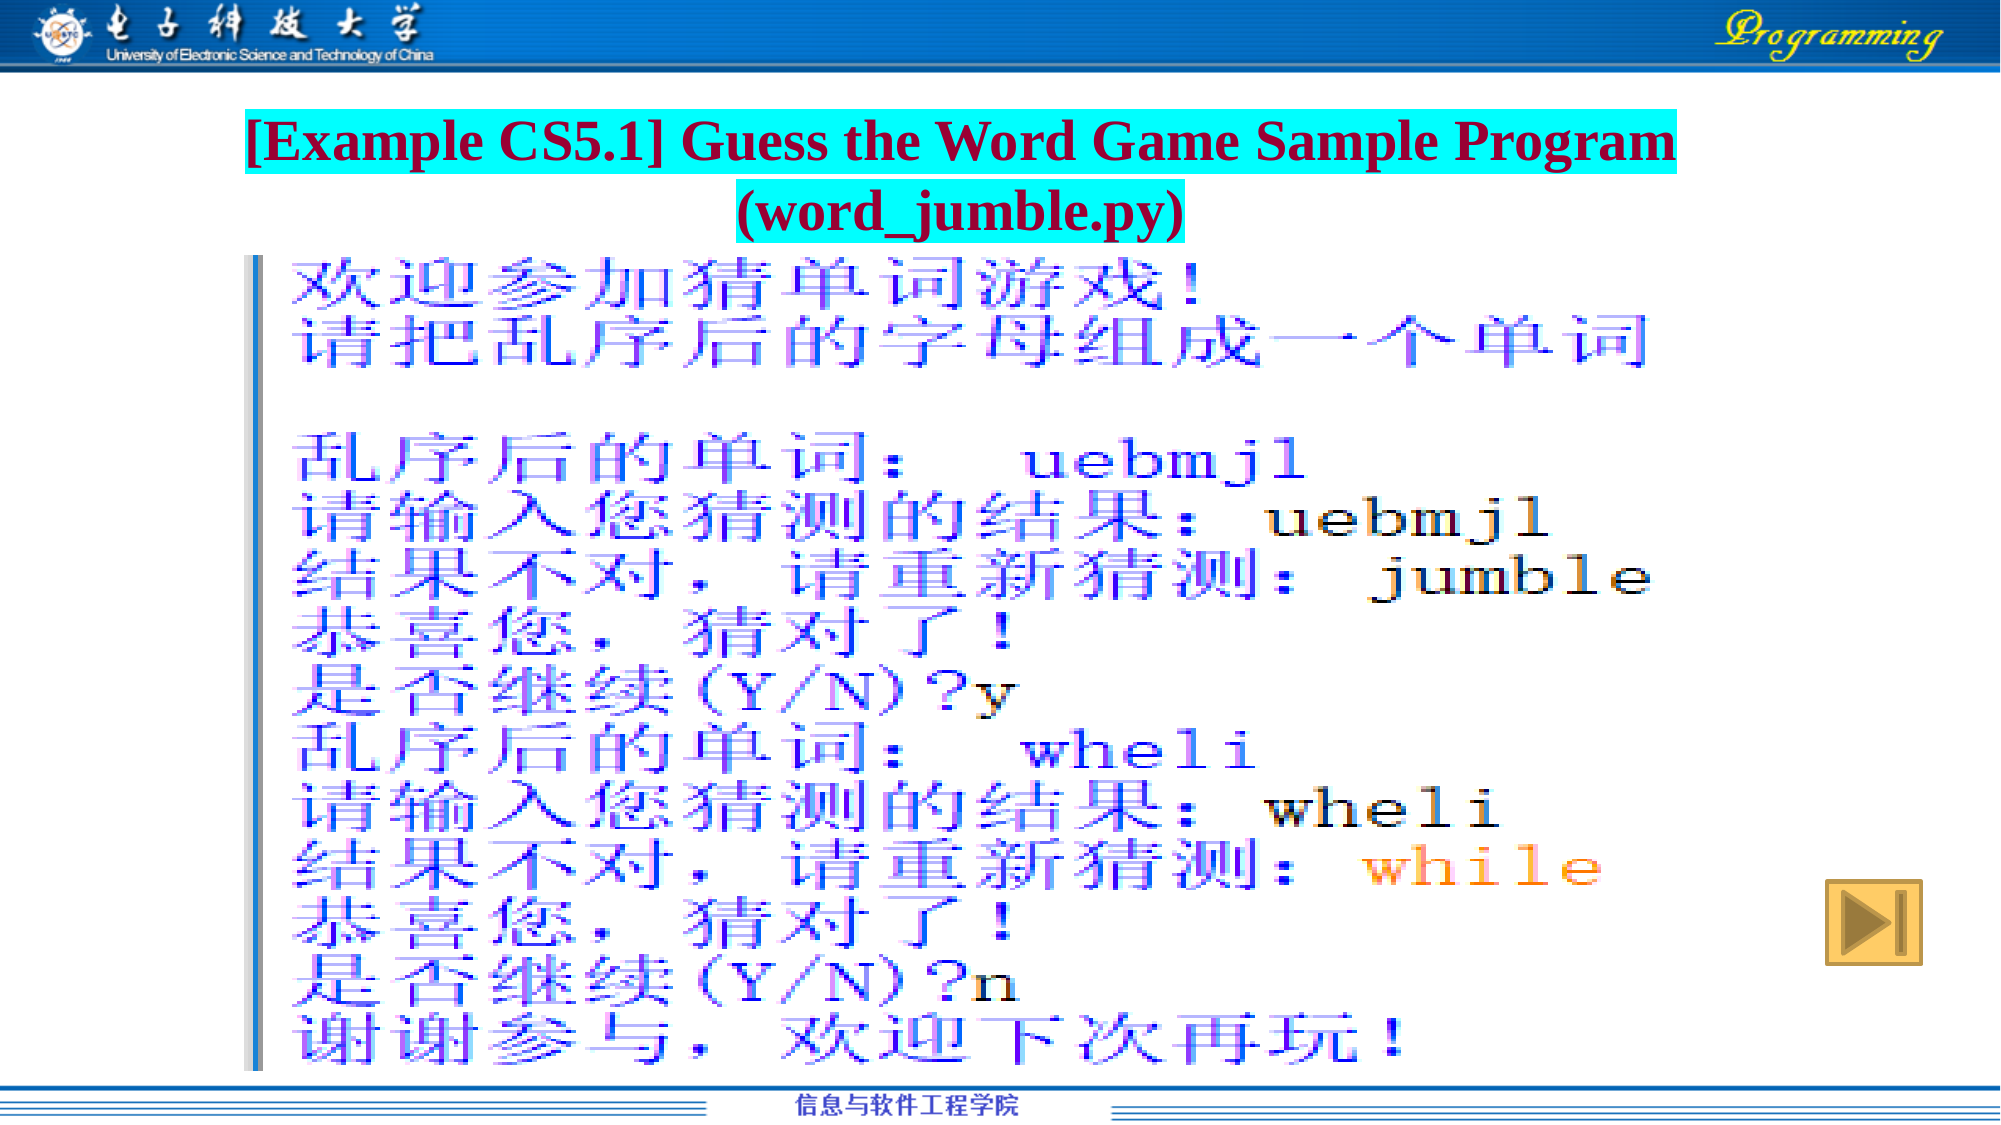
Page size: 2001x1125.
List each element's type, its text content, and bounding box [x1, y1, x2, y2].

text_box [1825, 879, 1923, 966]
title [Example CS5.1] Guess the Word Game Sample Program (word_jumble.py) [173, 130, 1749, 214]
picture [0, 0, 2001, 1125]
